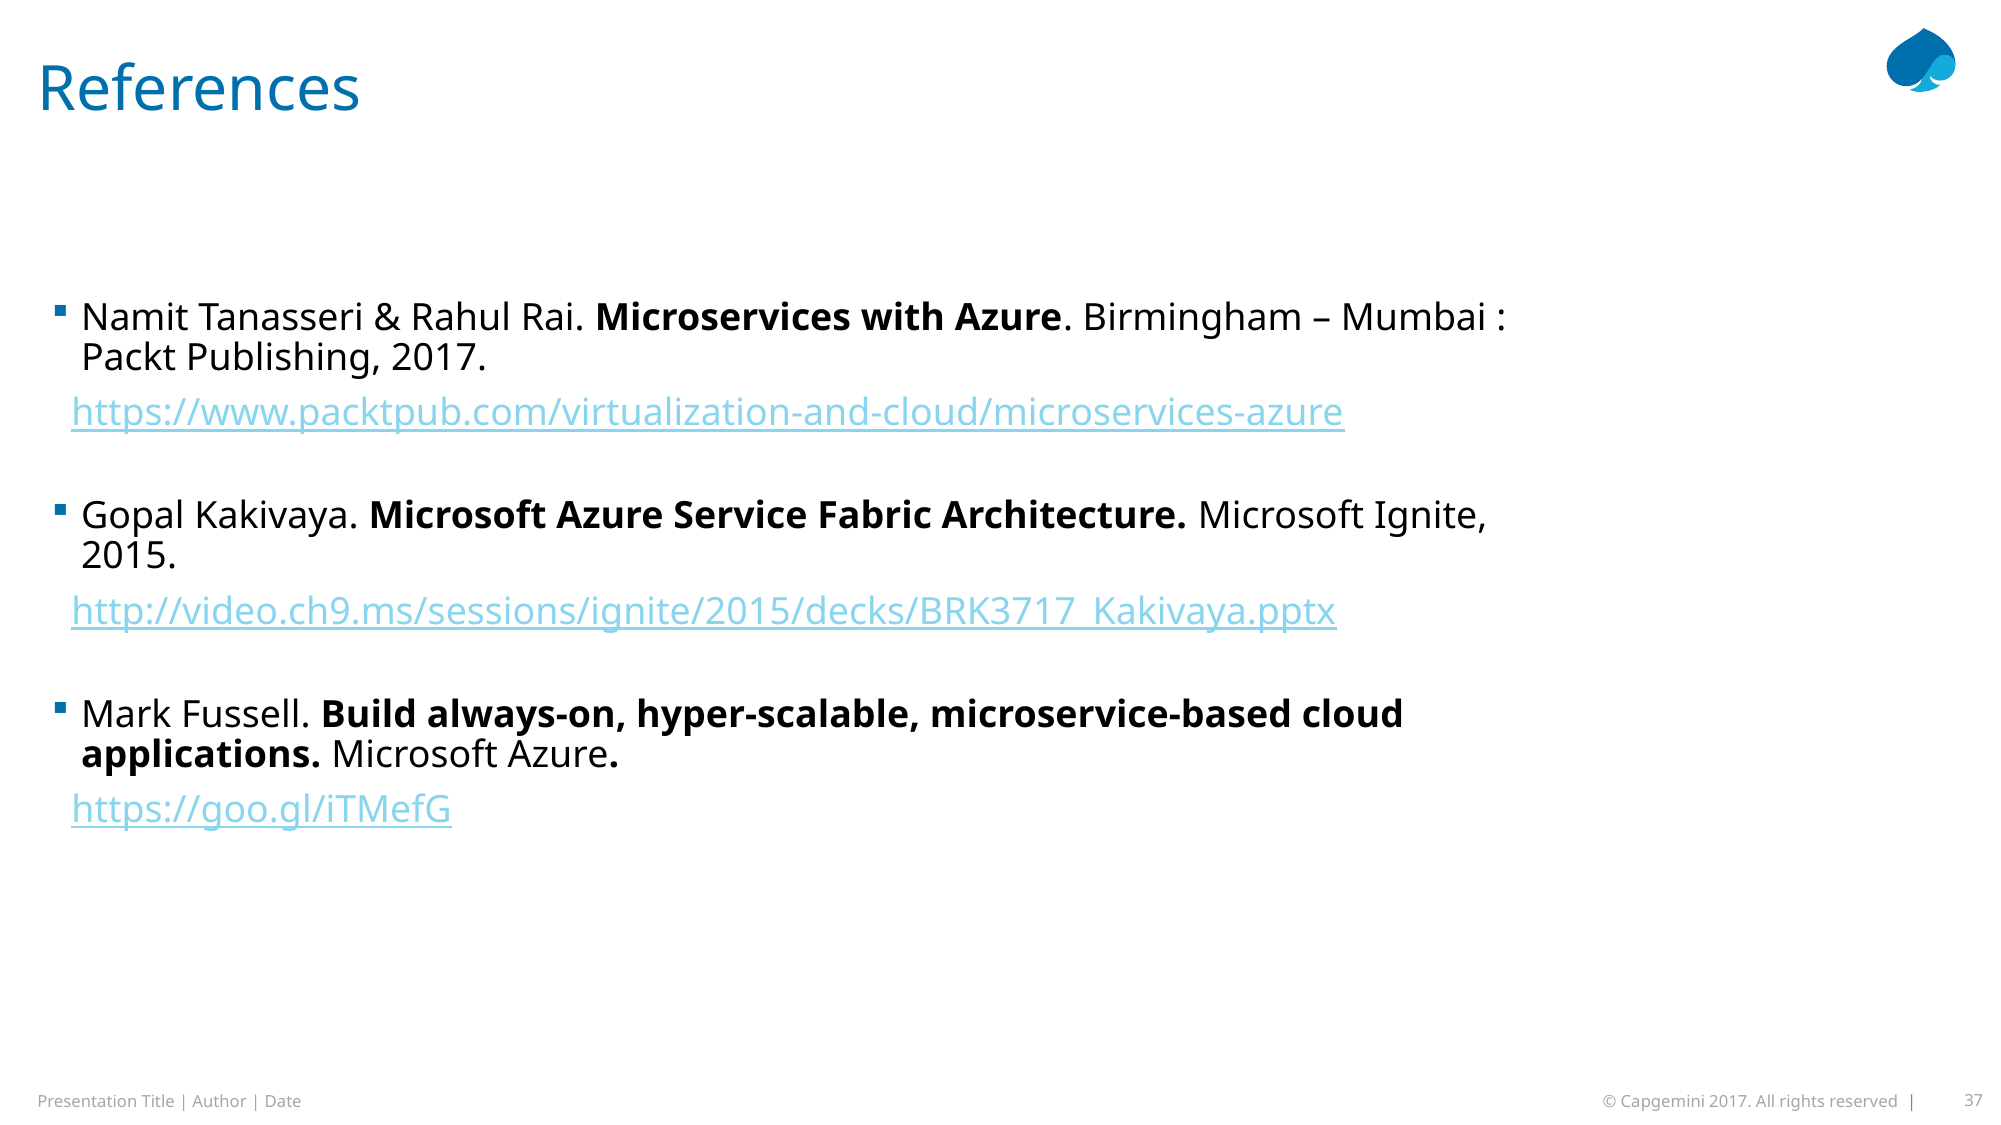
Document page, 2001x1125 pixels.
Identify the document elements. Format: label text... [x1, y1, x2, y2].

list Namit Tanasseri & Rahul Rai. Microservices with Azure. Birmingham – Mumbai : Packt Publishing, 2017. https://www.packtpub.com/virtualization-and-cloud/microservices-azure Gopal Kakivaya. Microsoft Azure Service Fabric Architecture. Microsoft Ignite, 2015. http://video.ch9.ms/sessions/ignite/2015/decks/BRK3717_Kakivaya.pptx Mark Fussell. Build always-on, hyper-scalable, microservice-based cloud applications. Microsoft Azure. https://goo.gl/iTMefG [37, 297, 1532, 1031]
title References [37, 0, 1863, 182]
